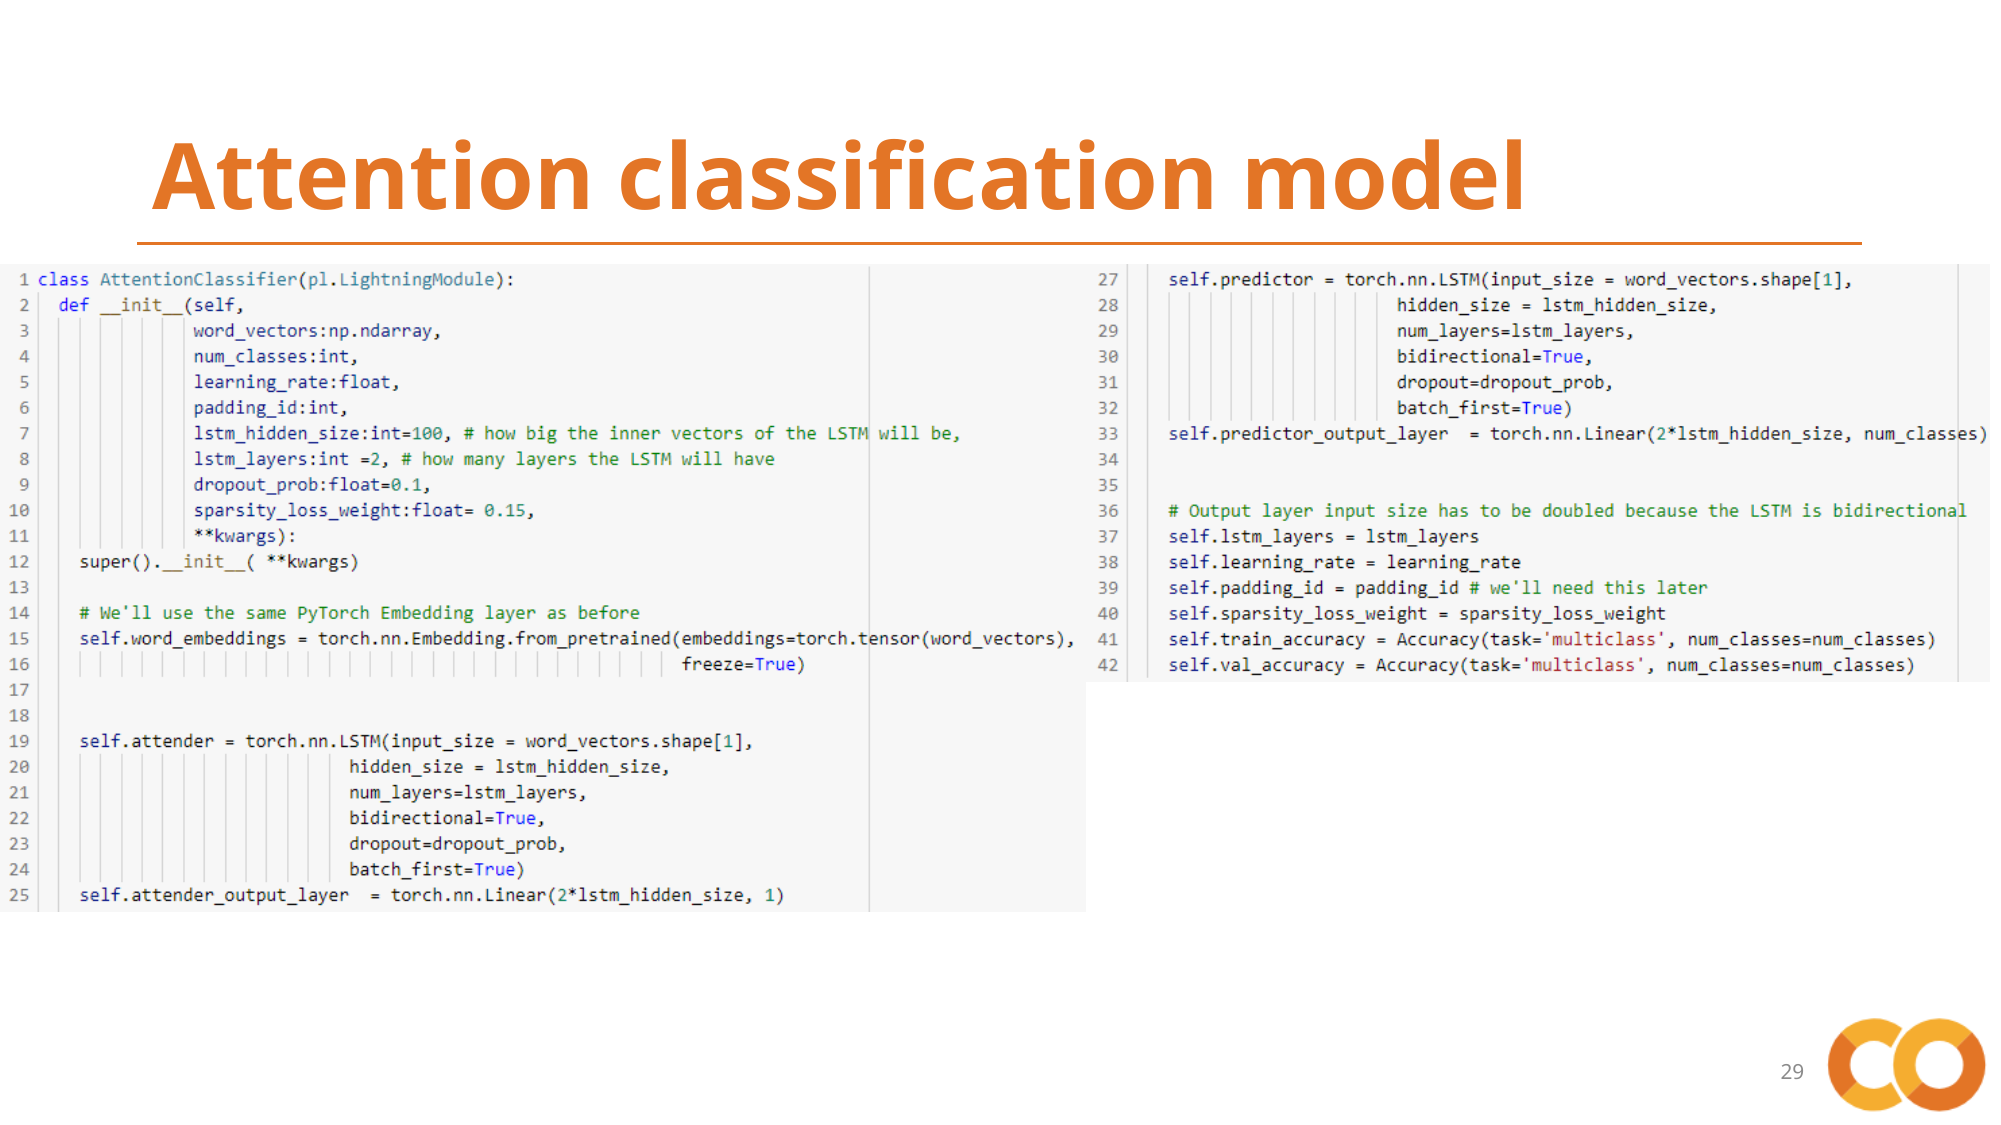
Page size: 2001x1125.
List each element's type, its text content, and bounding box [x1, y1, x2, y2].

picture [0, 264, 1990, 912]
slide_number 29 [1412, 1042, 1820, 1103]
picture [1819, 1009, 2000, 1125]
title Attention classification model [137, 92, 1863, 237]
